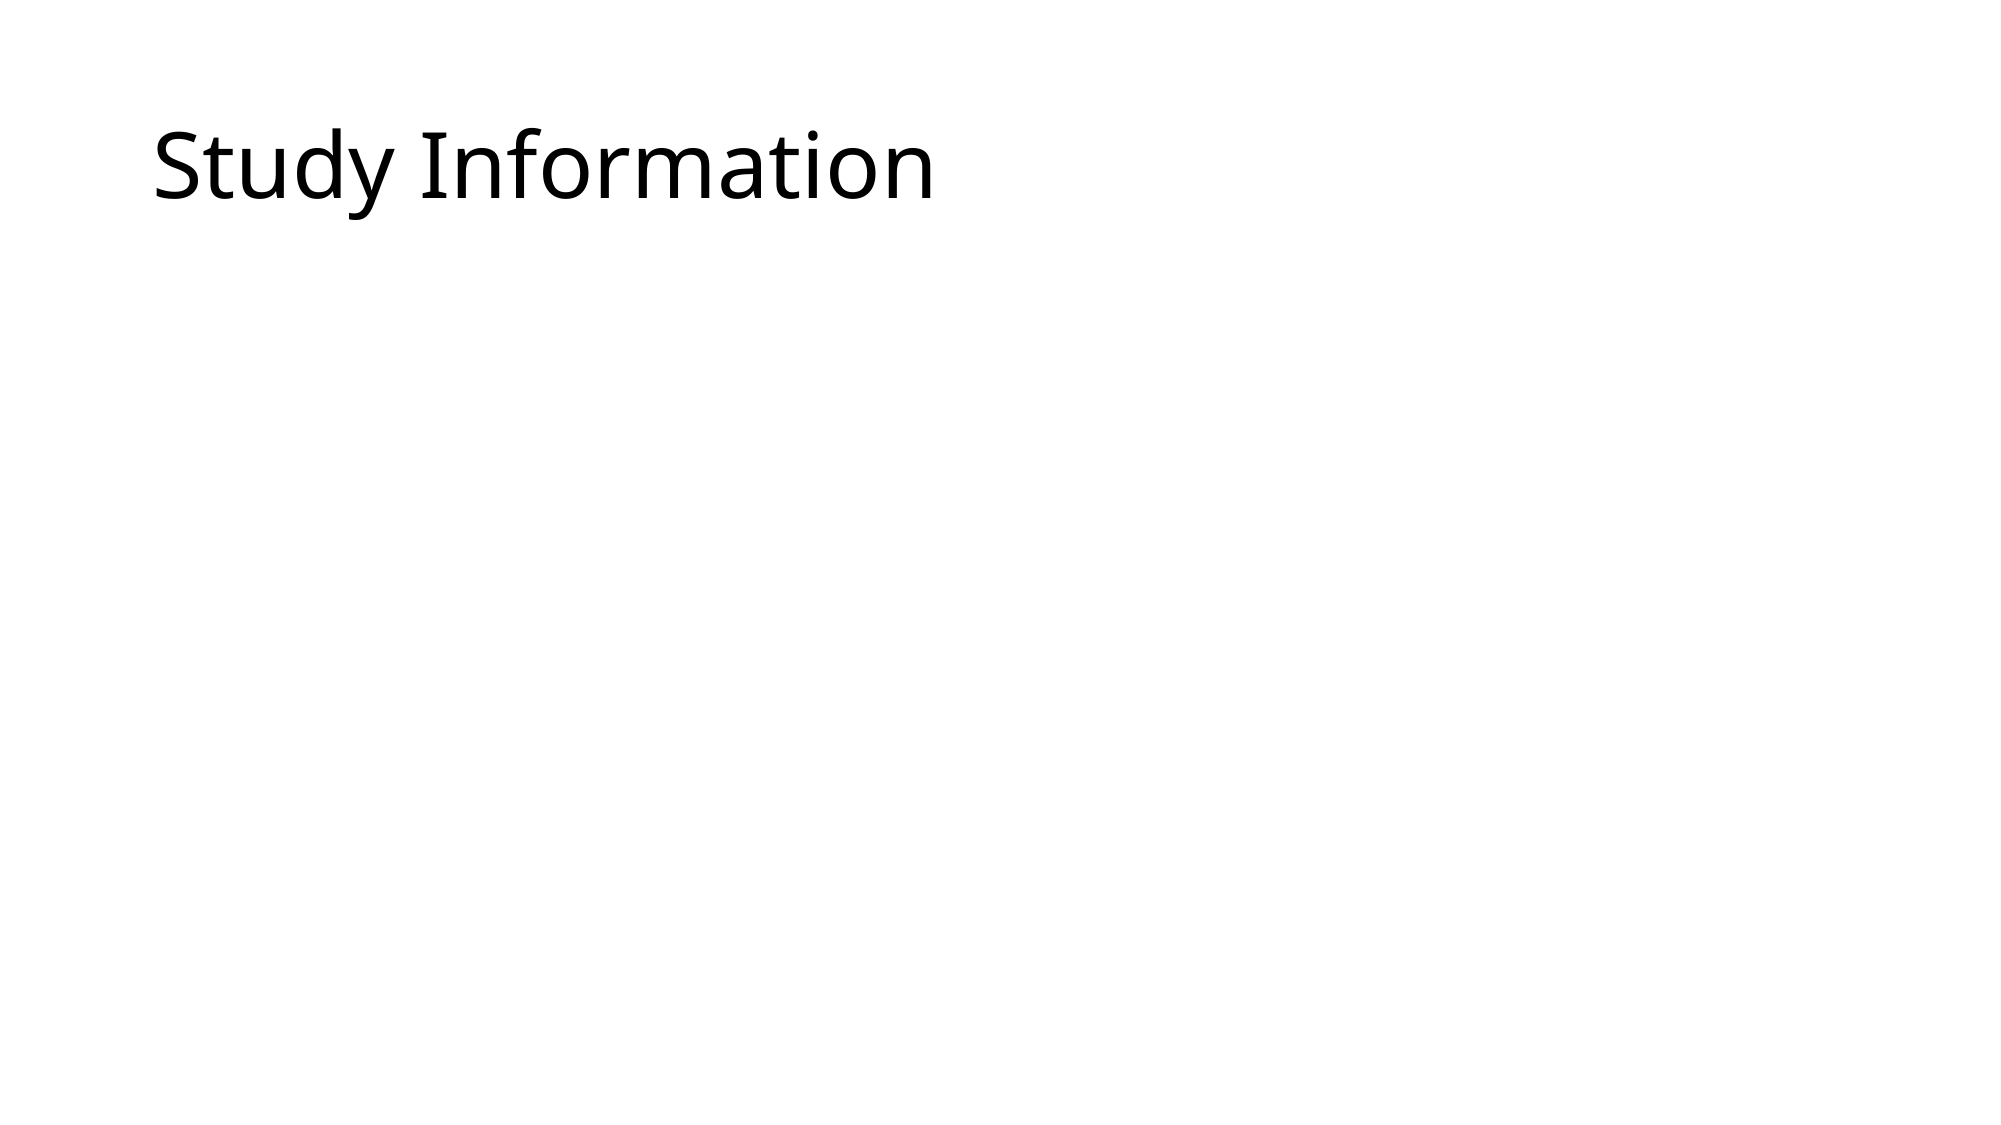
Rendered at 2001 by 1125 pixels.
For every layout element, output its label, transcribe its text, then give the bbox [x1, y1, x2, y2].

title Study Information [137, 59, 1863, 278]
